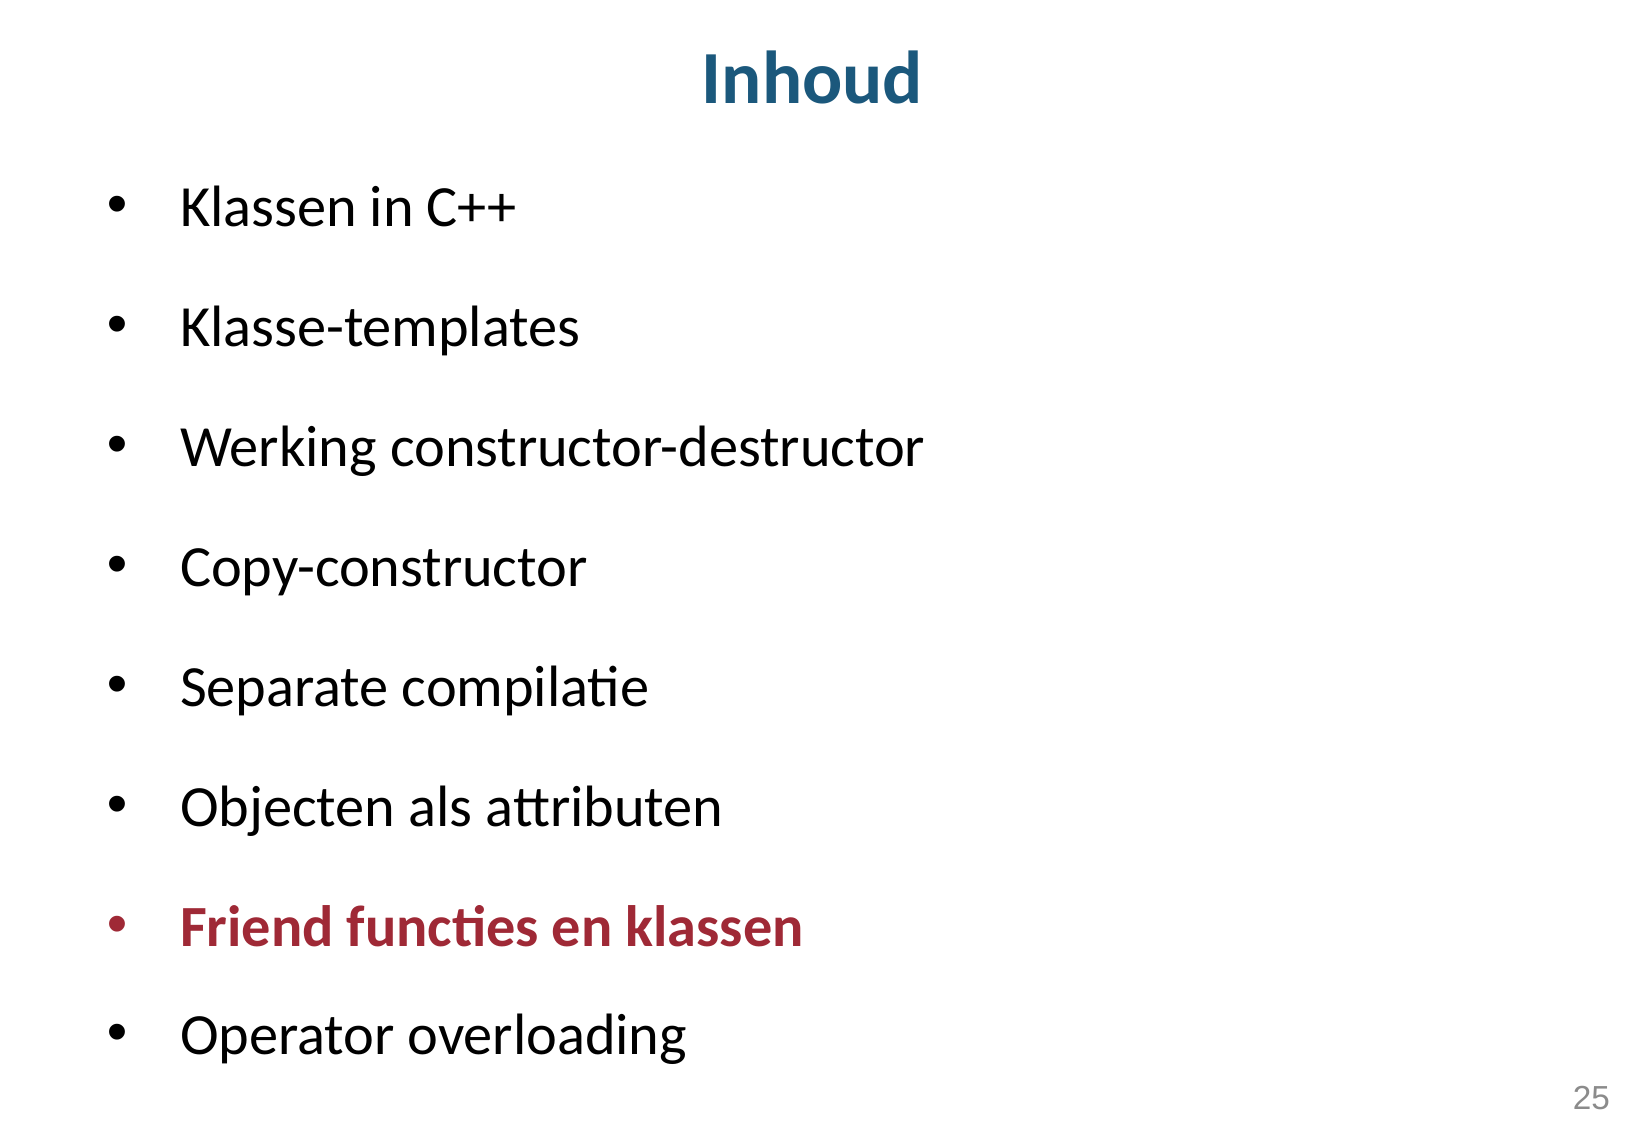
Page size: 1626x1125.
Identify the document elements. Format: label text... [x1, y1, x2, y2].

slide_number 25 [1245, 1066, 1625, 1125]
list Klassen in C++ Klasse-templates Werking constructor-destructor Copy-constructor Separate compilatie Objecten als attributen Friend functies en klassen Operator overloading [91, 160, 1368, 905]
title Inhoud [0, 0, 1625, 148]
